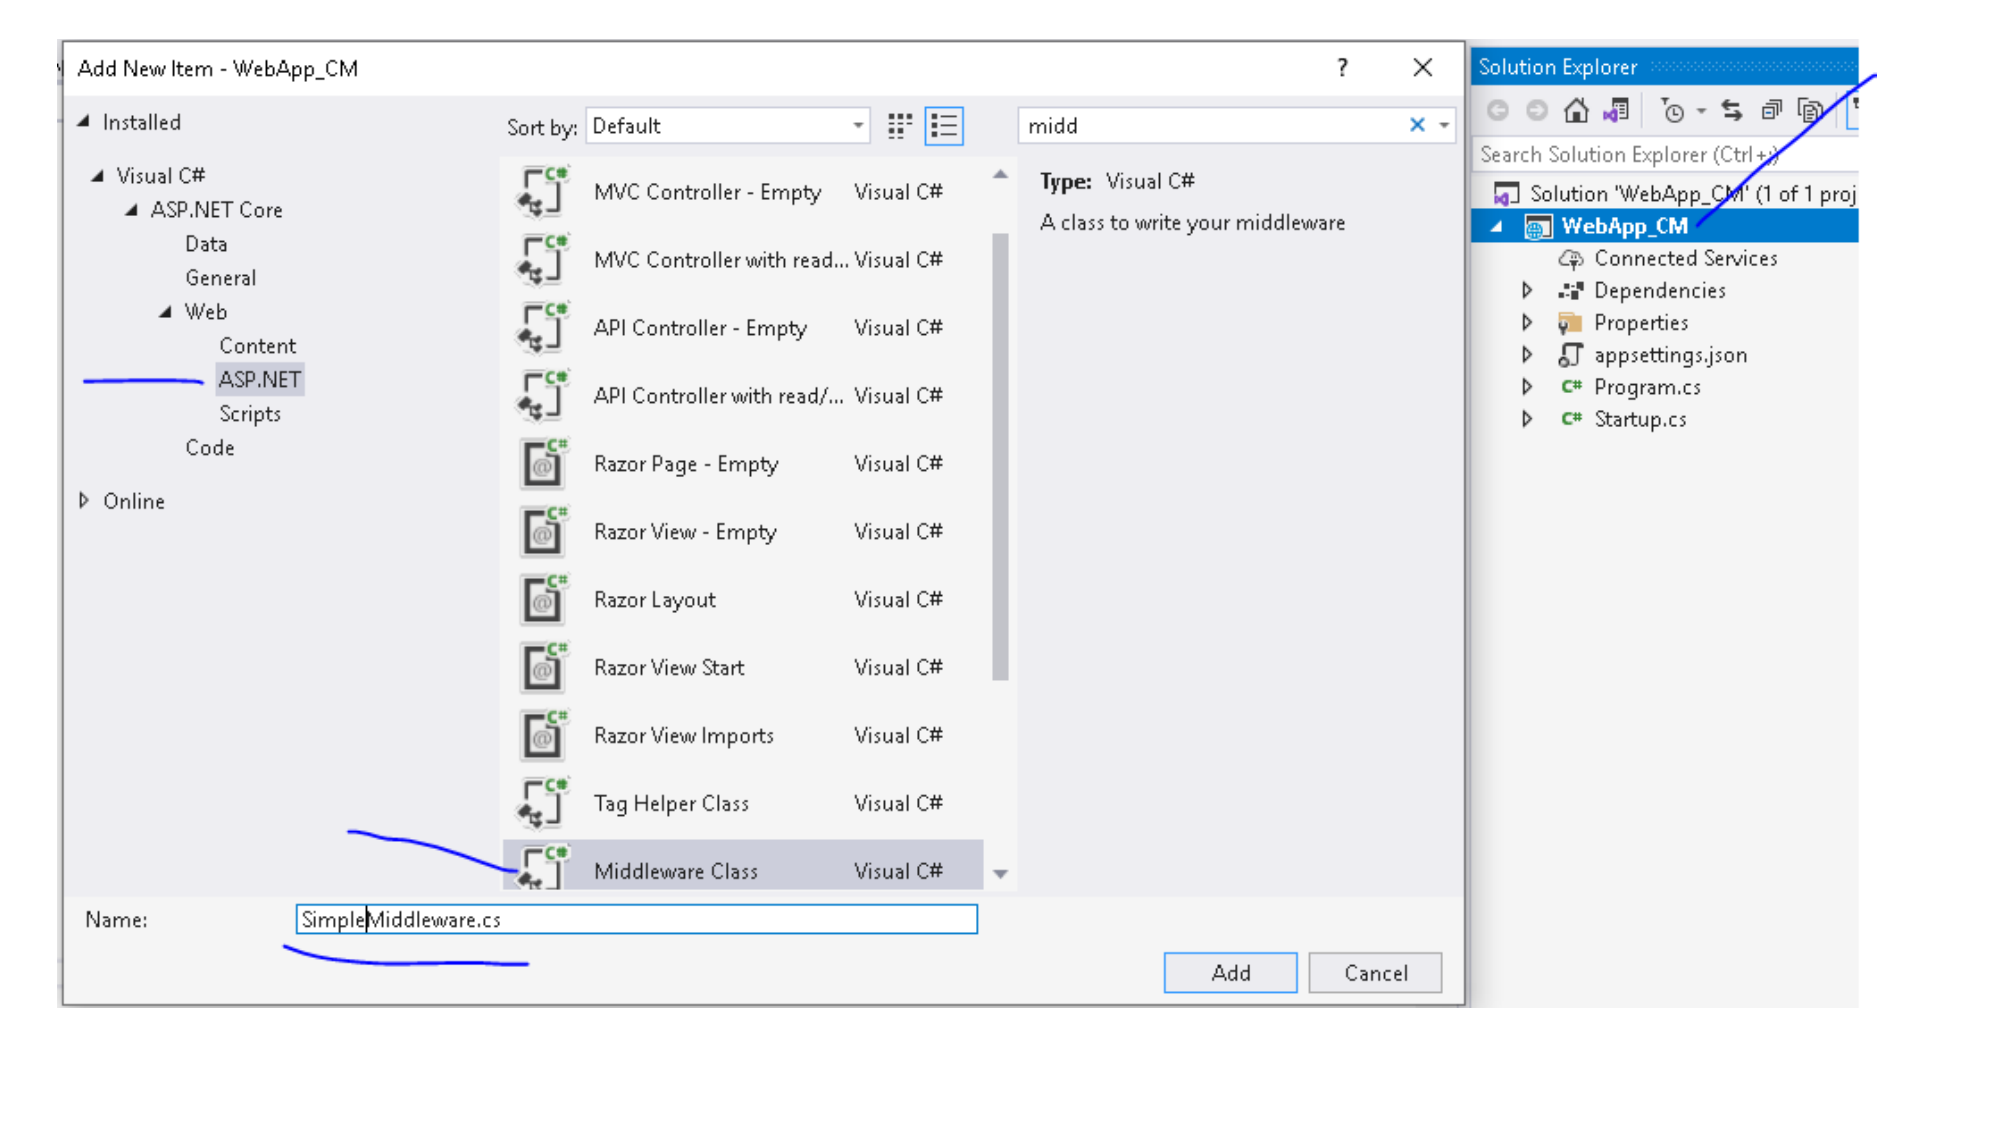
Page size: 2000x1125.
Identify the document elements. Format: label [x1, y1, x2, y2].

picture [57, 39, 1877, 1008]
